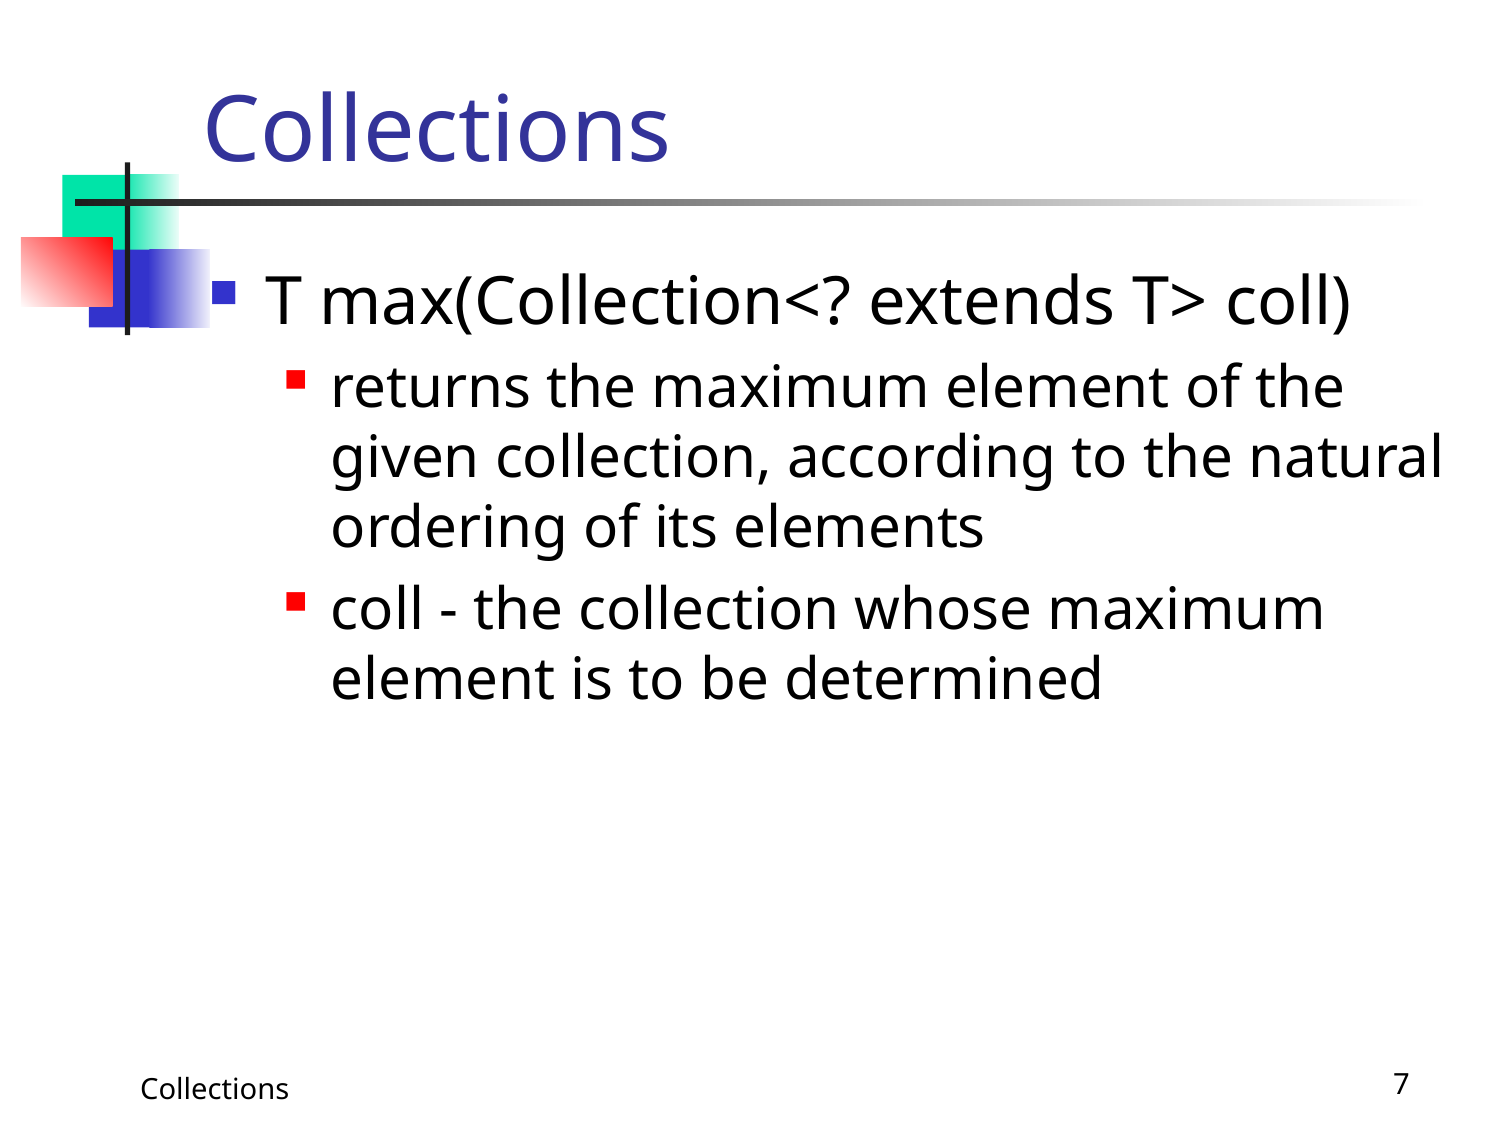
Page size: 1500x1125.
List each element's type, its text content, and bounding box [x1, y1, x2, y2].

title Collections [187, 0, 1467, 188]
slide_number 7 [1112, 1037, 1426, 1113]
footer Collections [124, 1037, 776, 1113]
list T max(Collection<? extends T> coll) returns the maximum element of the given collection, according to the natural ordering of its elements coll - the collection whose maximum element is to be determined [193, 249, 1470, 1007]
